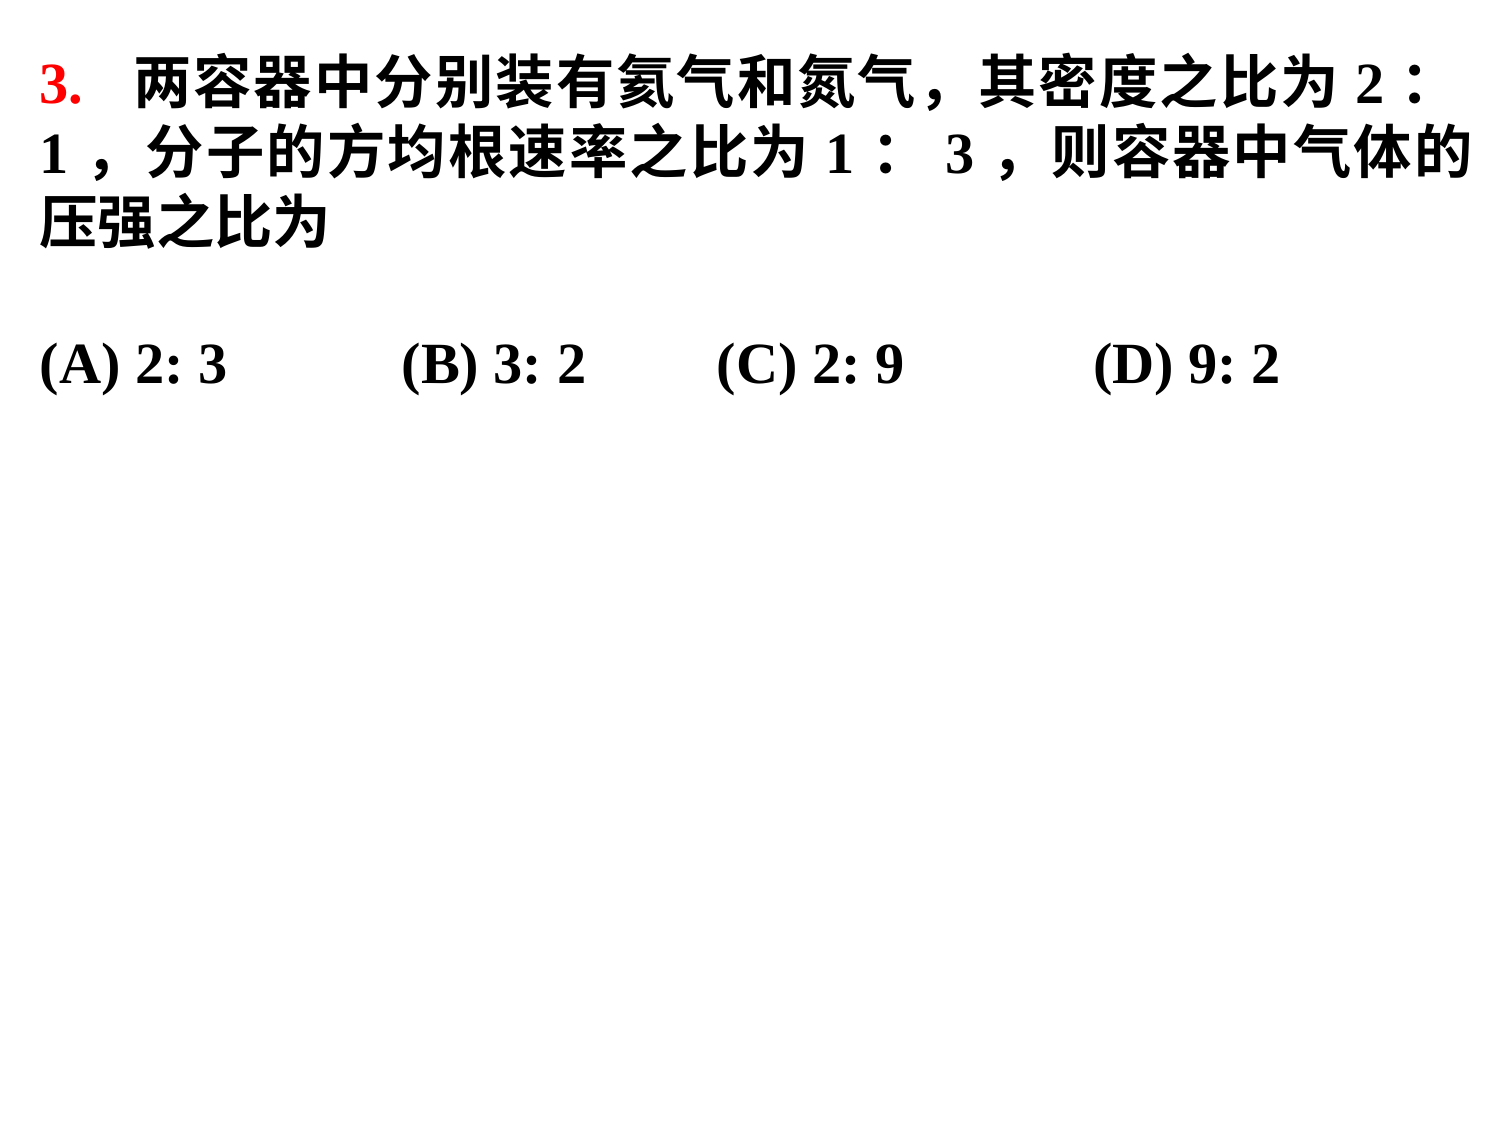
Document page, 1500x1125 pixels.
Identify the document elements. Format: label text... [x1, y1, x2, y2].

text_box 3. 两容器中分别装有氦气和氮气，其密度之比为2：1，分子的方均根速率之比为1：3，则容器中气体的压强之比为 (A) 2: 3 (B) 3: 2 (C) 2: 9 (D) 9: 2 [24, 38, 1488, 403]
